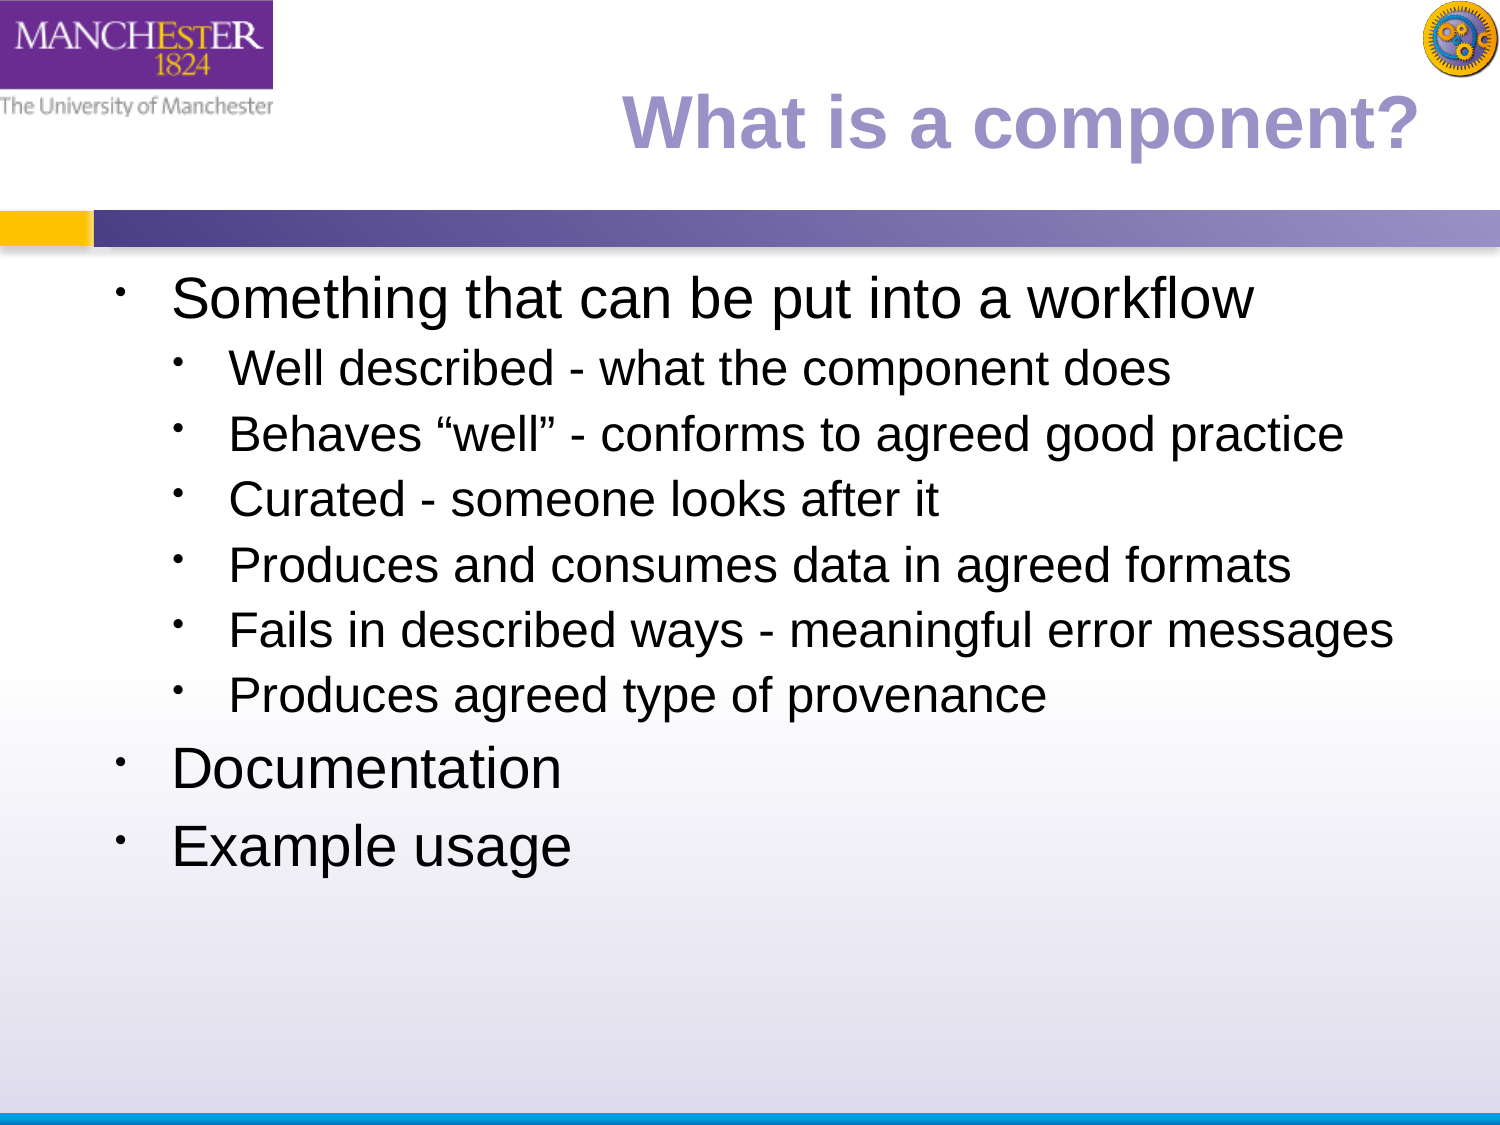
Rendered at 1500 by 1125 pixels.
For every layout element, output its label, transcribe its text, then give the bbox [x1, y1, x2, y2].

picture [1421, 0, 1500, 79]
title What is a component? [99, 37, 1438, 200]
list Something that can be put into a workflow Well described - what the component does Behaves “well” - conforms to agreed good practice Curated - someone looks after it Produces and consumes data in agreed formats Fails in described ways - meaningful error messages Produces agreed type of provenance Documentation Example usage [99, 260, 1438, 1011]
